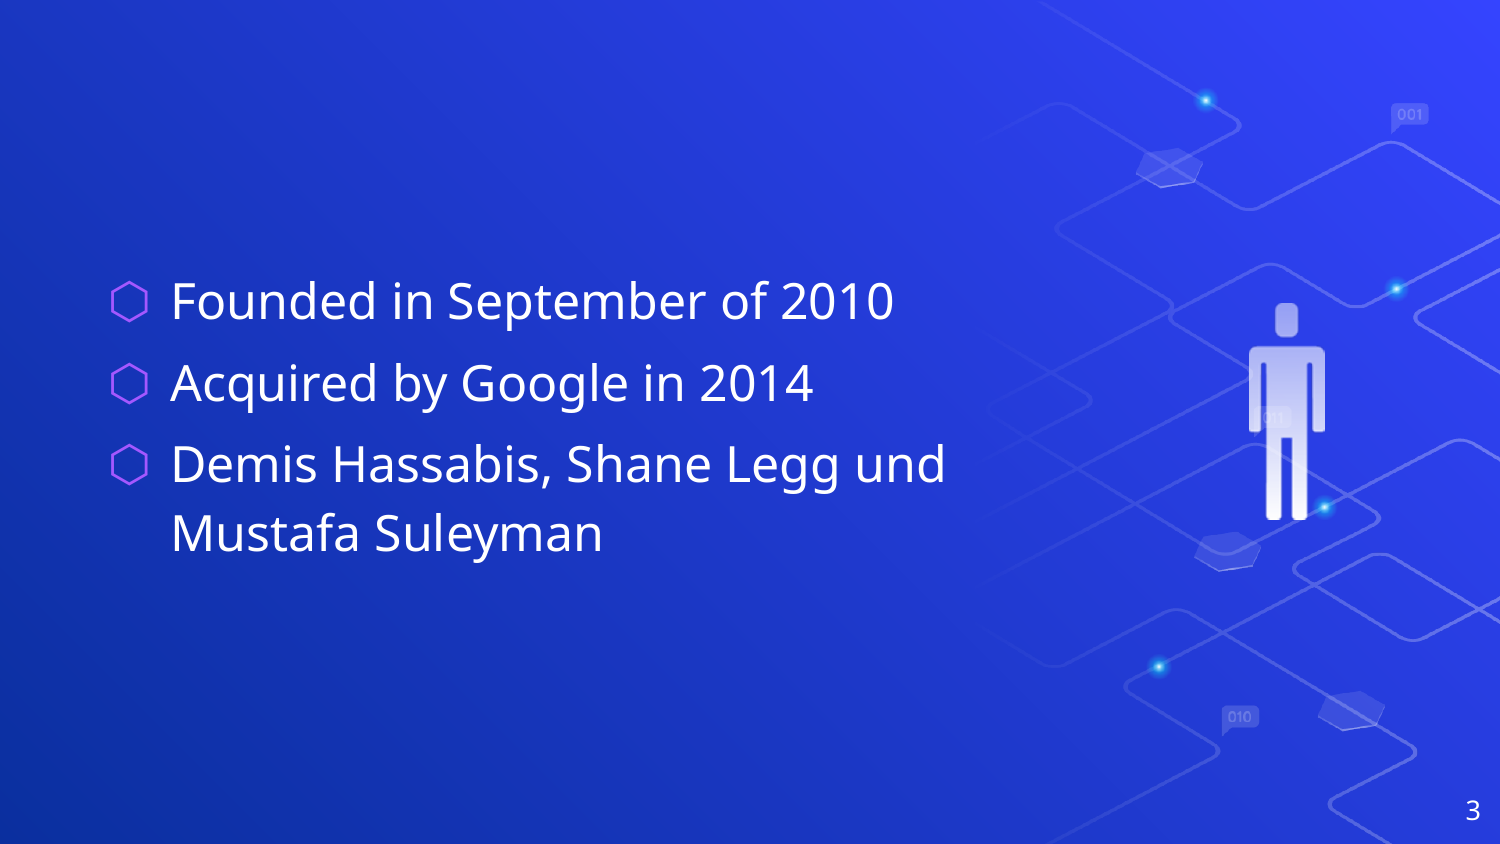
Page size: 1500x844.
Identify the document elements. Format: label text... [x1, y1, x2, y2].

list Founded in September of 2010 Acquired by Google in 2014 Demis Hassabis, Shane Legg und Mustafa Suleyman [95, 260, 1082, 780]
picture [0, 0, 1500, 844]
slide_number 3 [1391, 779, 1482, 844]
